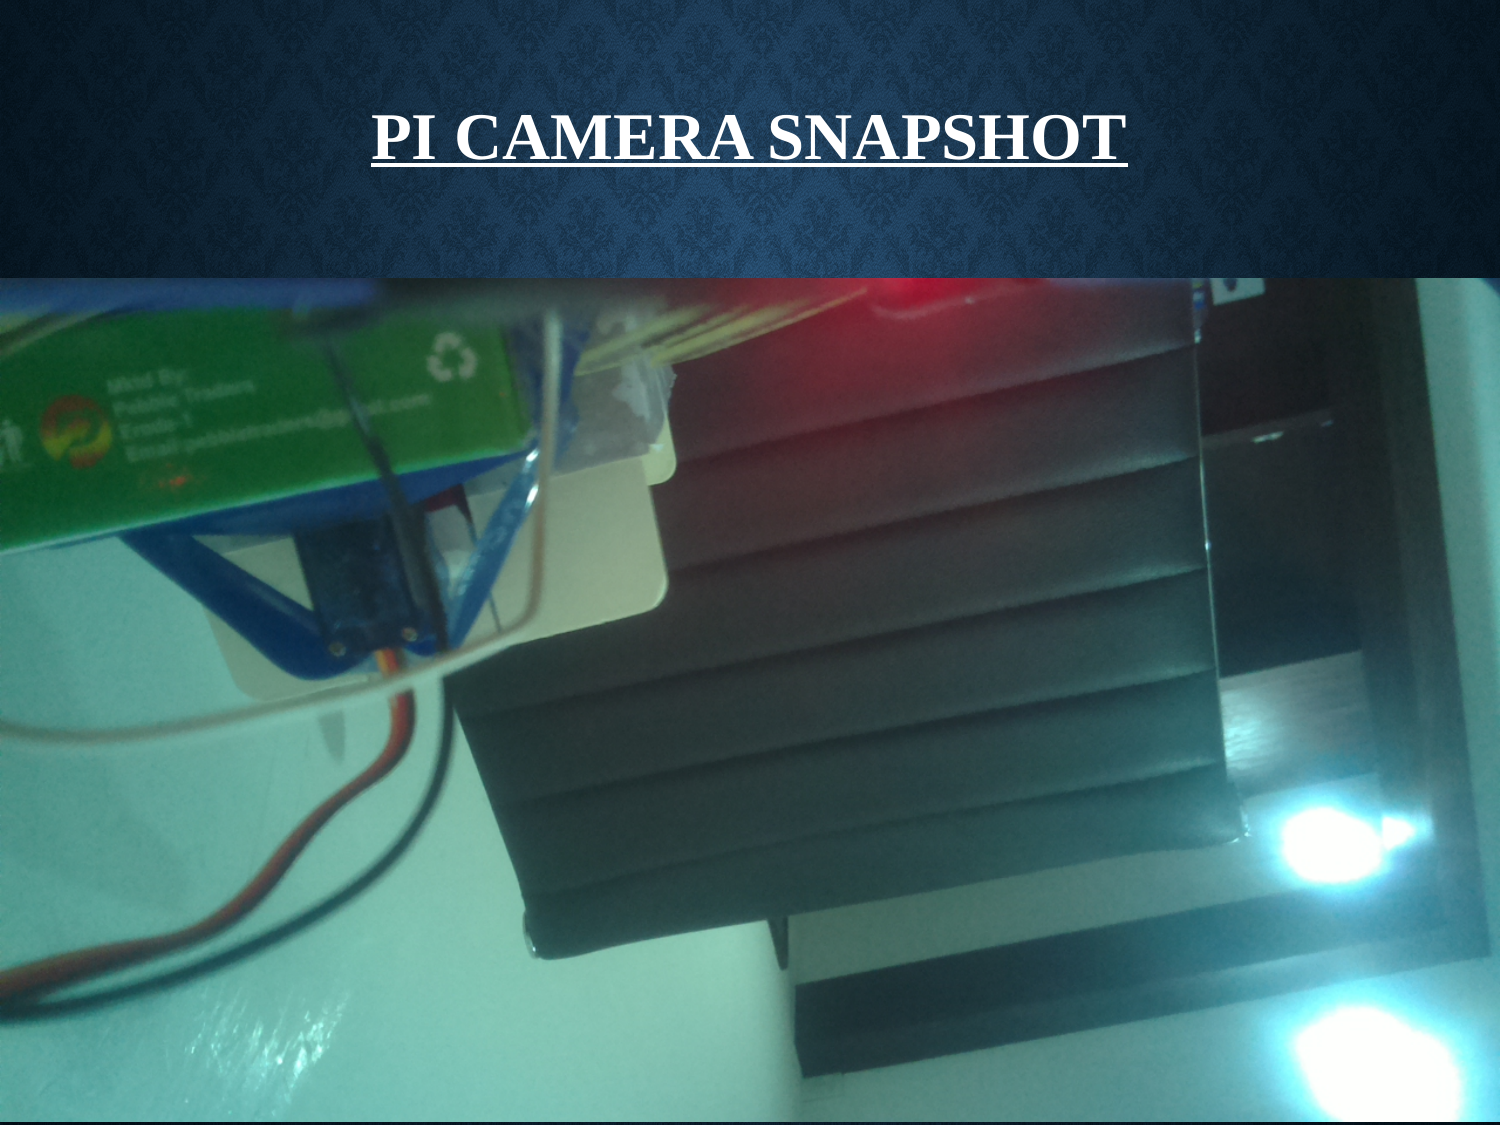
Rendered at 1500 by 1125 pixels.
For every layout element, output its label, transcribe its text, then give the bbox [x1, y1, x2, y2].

title Pi CAMERA SNAPSHOT [112, 50, 1387, 225]
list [0, 277, 1500, 1123]
